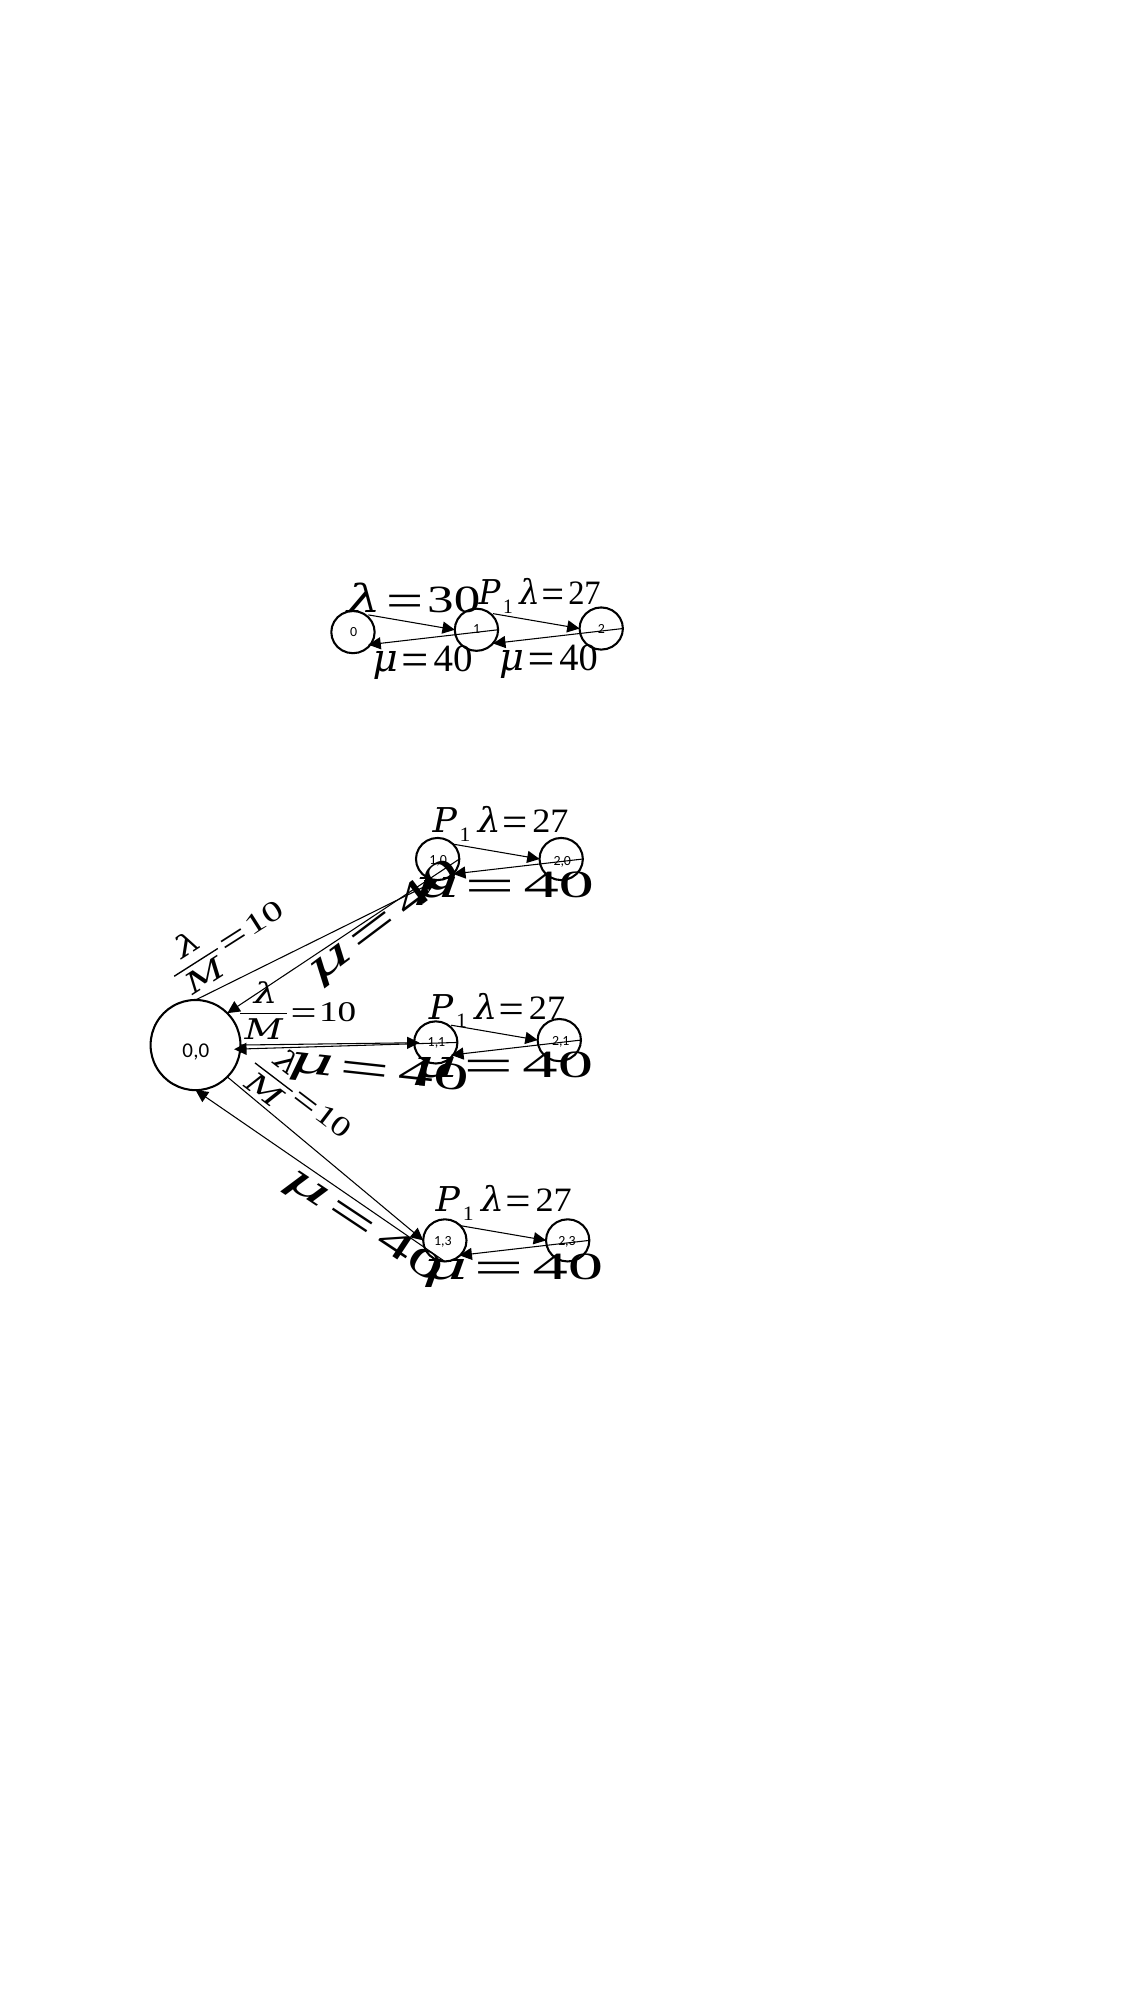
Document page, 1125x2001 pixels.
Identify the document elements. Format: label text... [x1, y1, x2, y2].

text_box 2,0 [538, 844, 599, 876]
text_box [551, 876, 563, 882]
text_box [340, 610, 366, 614]
text_box 1,3 [419, 1223, 483, 1256]
text_box [619, 615, 624, 643]
text_box 1 [458, 612, 492, 645]
text_box [422, 1020, 450, 1025]
text_box [440, 1256, 461, 1263]
text_box 0,0 [167, 1029, 235, 1070]
text_box [423, 836, 452, 842]
text_box [336, 647, 370, 655]
text_box [550, 1056, 562, 1063]
text_box [330, 618, 335, 646]
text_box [234, 1049, 421, 1058]
text_box [428, 1057, 446, 1065]
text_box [227, 1076, 430, 1226]
text_box [586, 606, 617, 612]
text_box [195, 1090, 424, 1241]
text_box [371, 618, 376, 642]
text_box 2,3 [543, 1223, 599, 1256]
text_box 0 [335, 614, 371, 647]
text_box [149, 998, 242, 1092]
text_box [453, 617, 458, 634]
text_box [543, 1017, 575, 1024]
text_box [553, 1218, 582, 1223]
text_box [195, 858, 417, 1000]
text_box [471, 607, 490, 612]
text_box [544, 836, 578, 844]
text_box [567, 876, 576, 881]
text_box [464, 615, 500, 652]
text_box [432, 875, 450, 882]
text_box [560, 1256, 574, 1263]
text_box 1,0 [414, 842, 474, 875]
text_box 2 [583, 612, 619, 645]
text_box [227, 873, 423, 1014]
text_box [566, 1056, 576, 1062]
text_box [431, 1218, 459, 1223]
text_box 1,1 [412, 1025, 469, 1057]
text_box [578, 615, 583, 633]
text_box 2,1 [537, 1024, 588, 1056]
text_box [592, 645, 617, 651]
